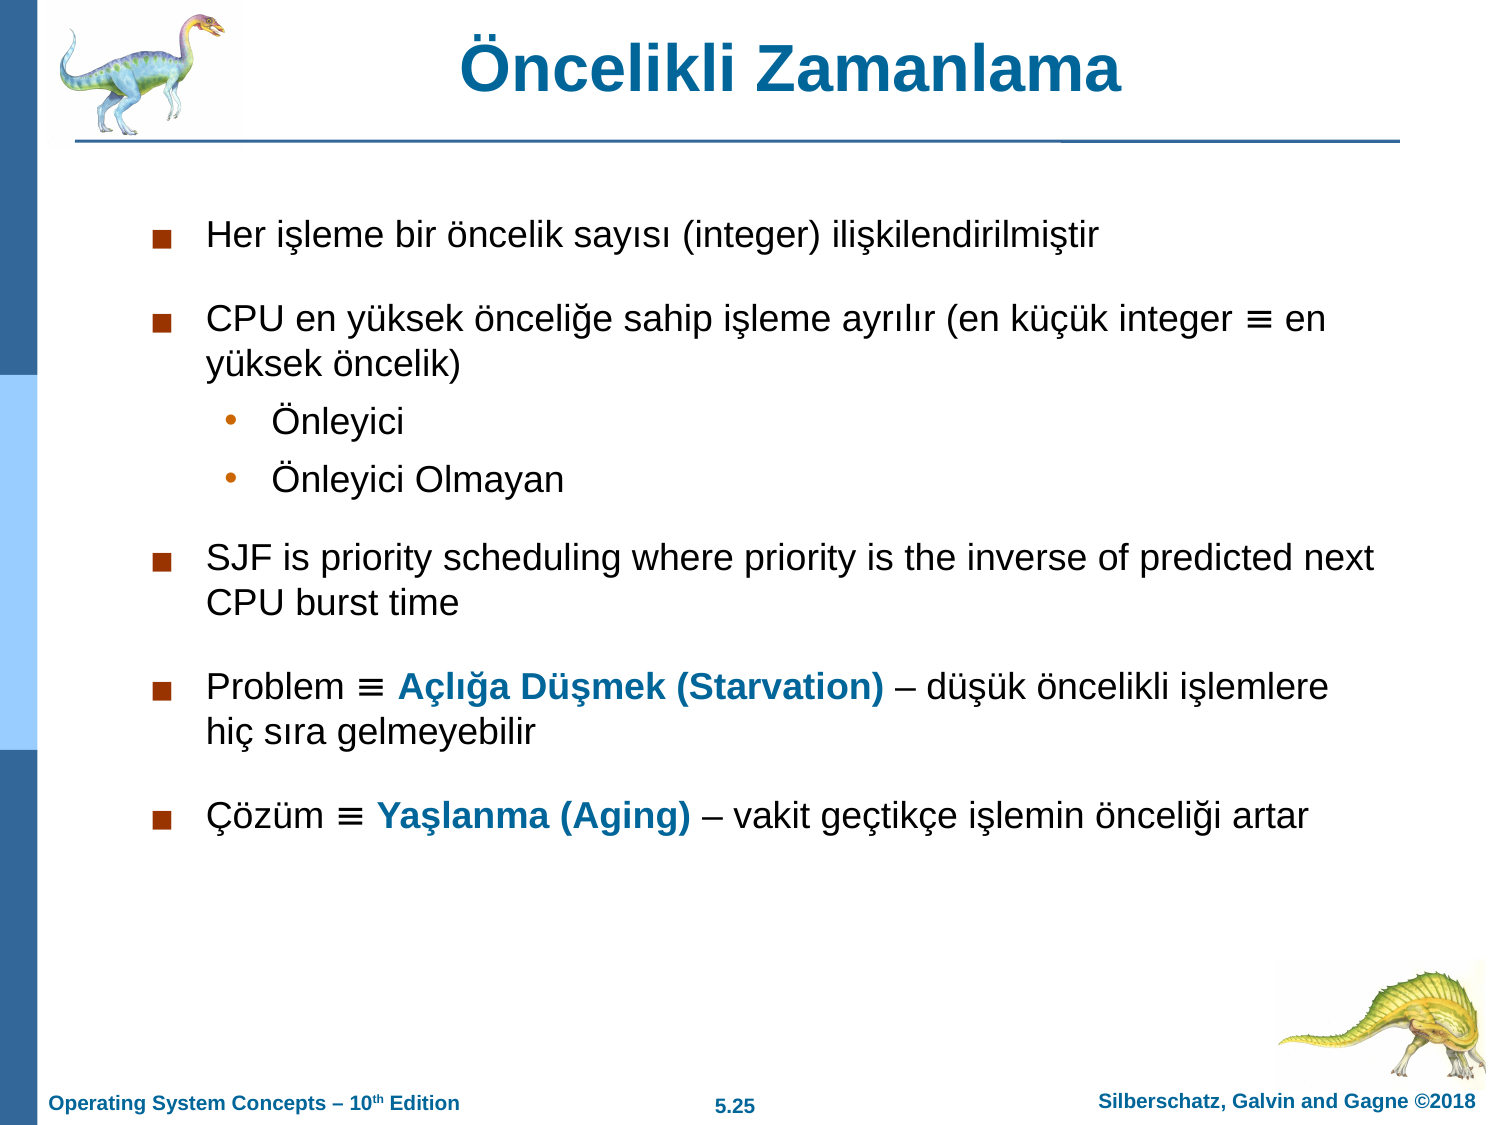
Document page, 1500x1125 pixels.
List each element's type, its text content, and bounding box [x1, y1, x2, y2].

picture [1275, 959, 1486, 1090]
title Öncelikli Zamanlama [158, 18, 1425, 113]
picture [1415, 1093, 1423, 1098]
list Her işleme bir öncelik sayısı (integer) ilişkilendirilmiştir CPU en yüksek önceliğe sahip işleme ayrılır (en küçük integer ≡ en yüksek öncelik) Önleyici Önleyici Olmayan SJF is priority scheduling where priority is the inverse of predicted next CPU burst time Problem ≡ Açlığa Düşmek (Starvation) – düşük öncelikli işlemlere hiç sıra gelmeyebilir Çözüm ≡ Yaşlanma (Aging) – vakit geçtikçe işlemin önceliği artar [134, 202, 1402, 946]
picture [46, 0, 243, 149]
